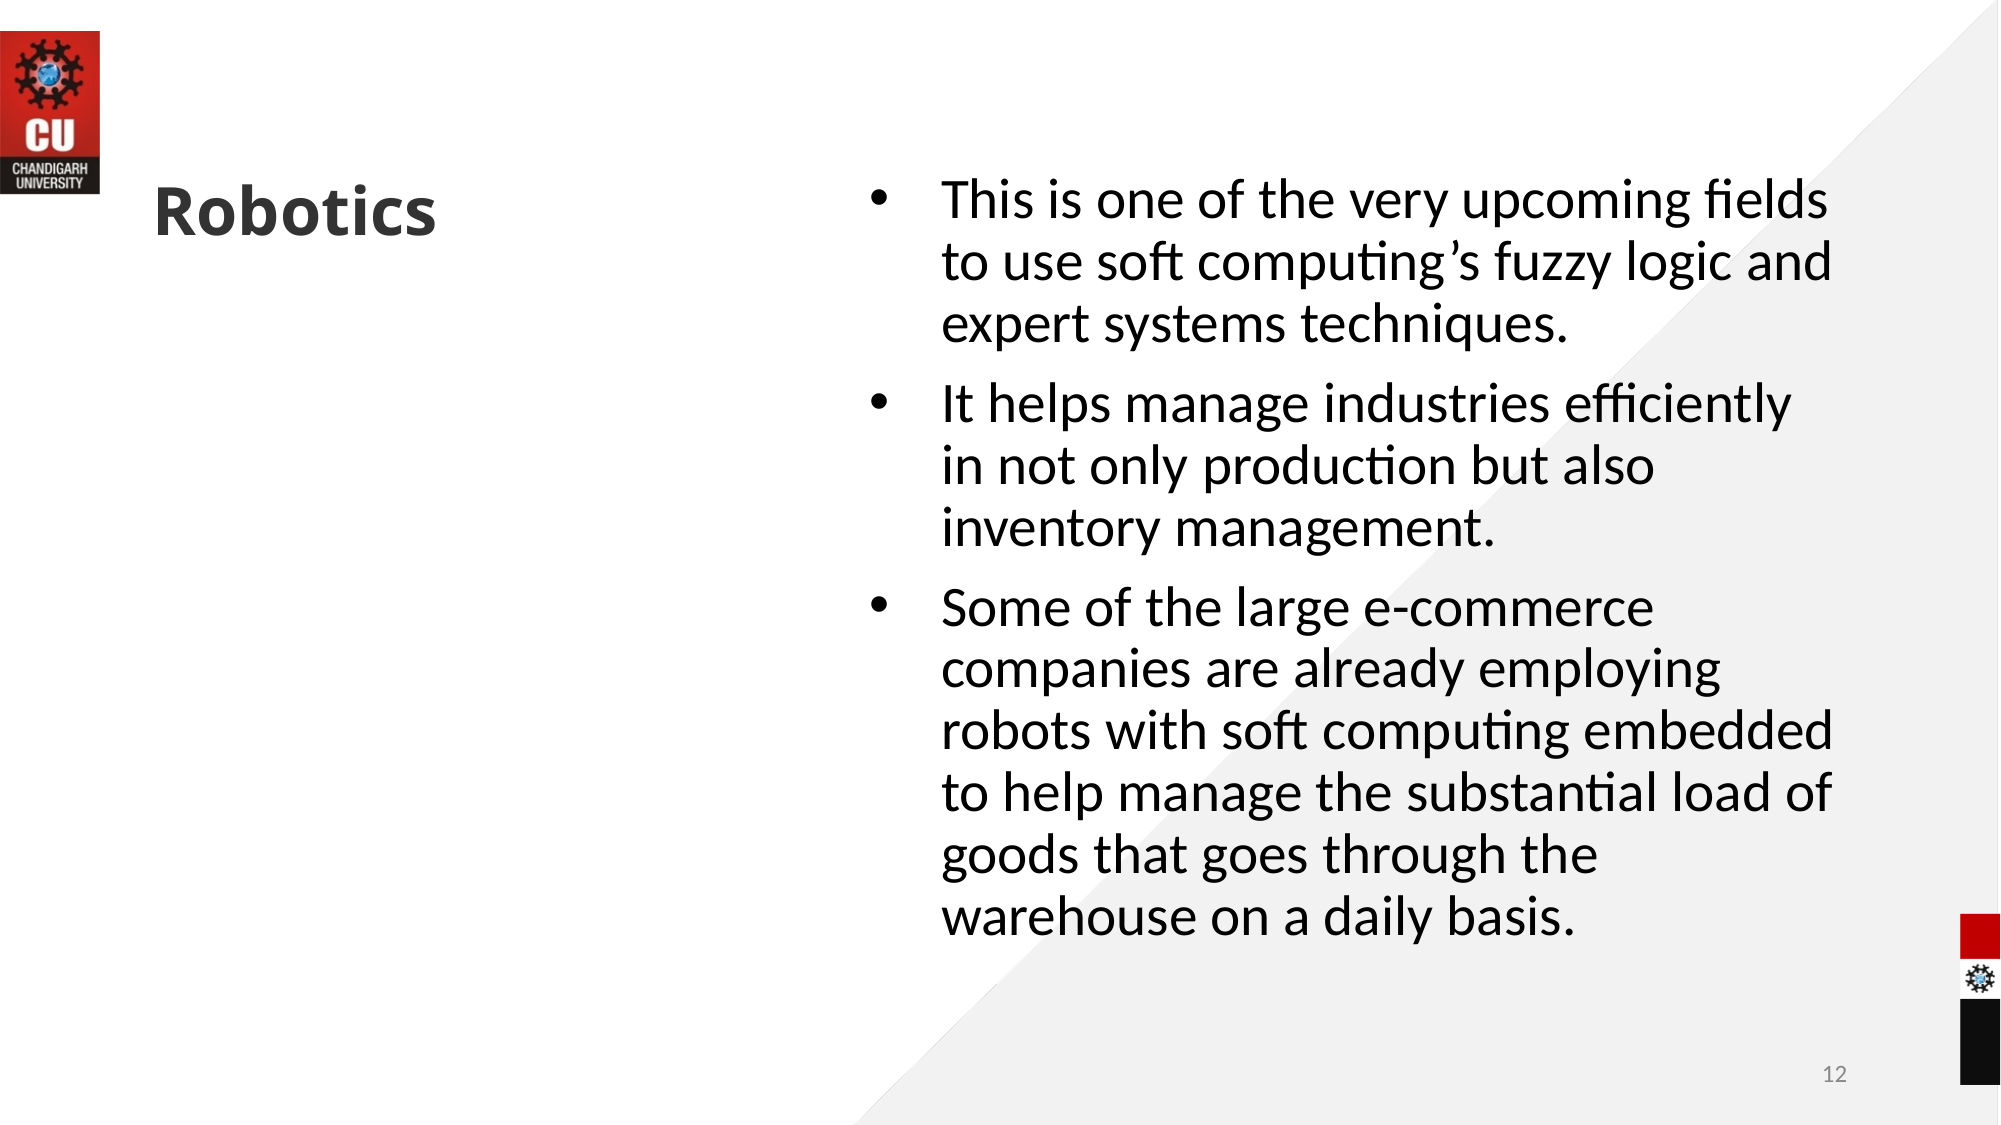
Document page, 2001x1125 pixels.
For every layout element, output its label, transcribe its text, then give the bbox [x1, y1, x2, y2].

list This is one of the very upcoming fields to use soft computing’s fuzzy logic and expert systems techniques. It helps manage industries efficiently in not only production but also inventory management. Some of the large e-commerce companies are already employing robots with soft computing embedded to help manage the substantial load of goods that goes through the warehouse on a daily basis. [850, 161, 1863, 962]
picture [0, 0, 2001, 1125]
slide_number 12 [1412, 1042, 1863, 1103]
title Robotics [137, 75, 783, 338]
